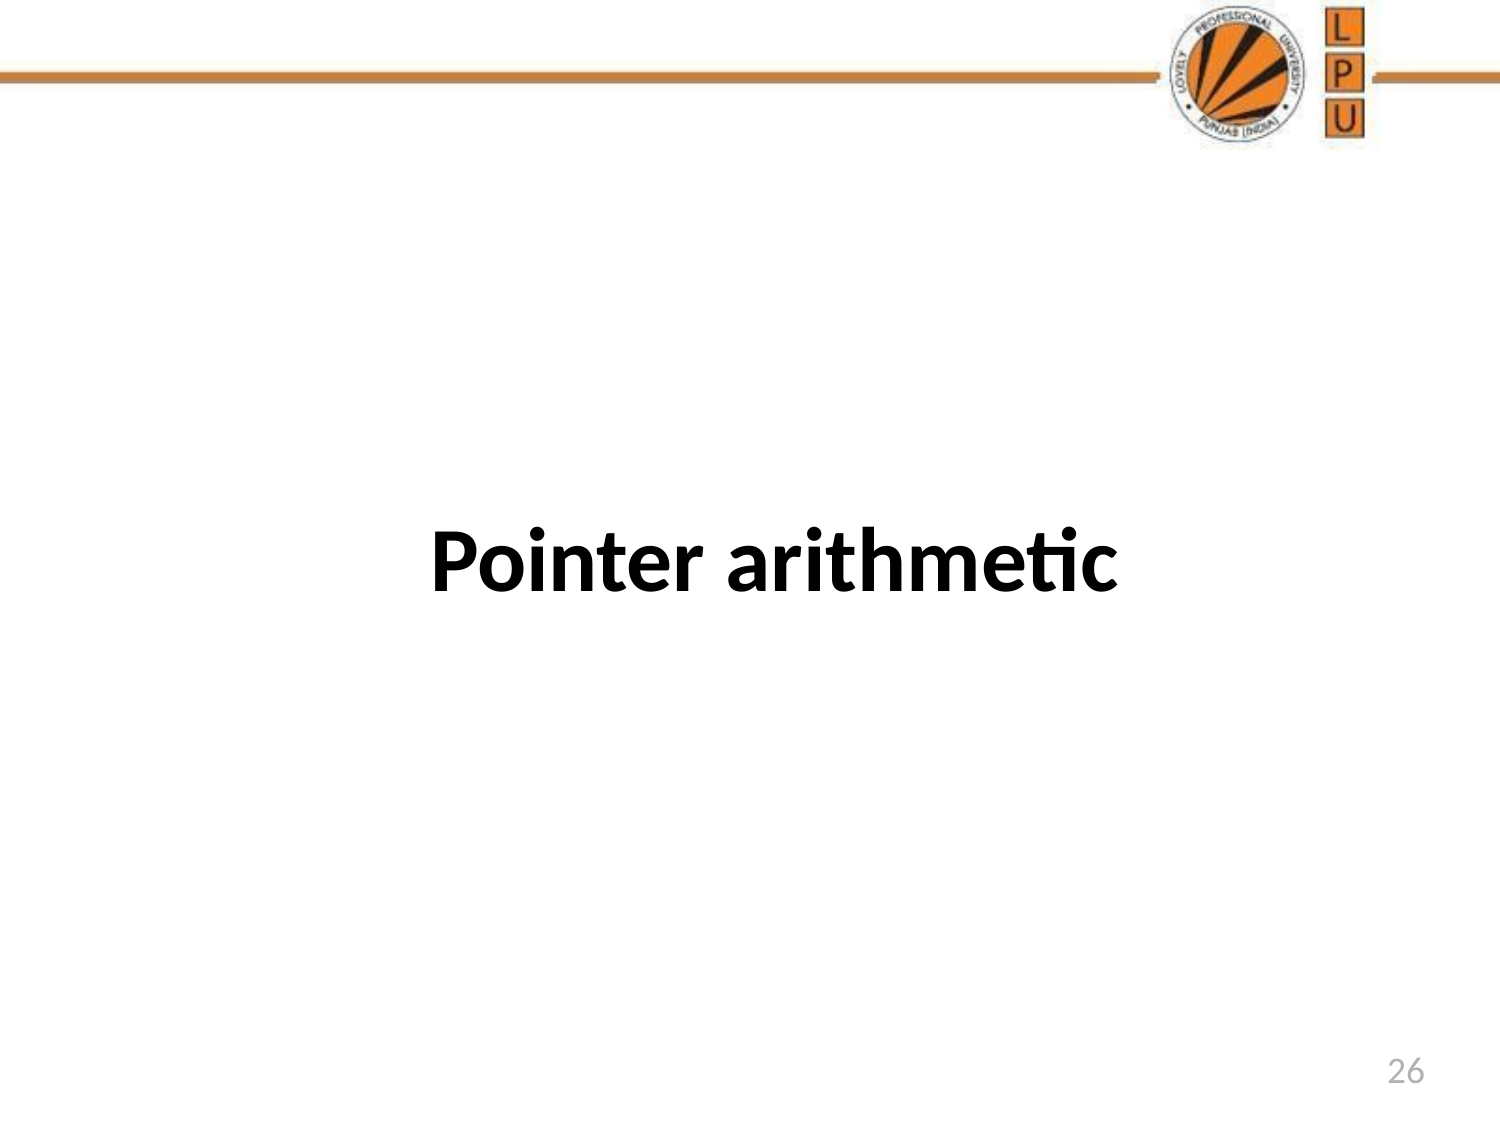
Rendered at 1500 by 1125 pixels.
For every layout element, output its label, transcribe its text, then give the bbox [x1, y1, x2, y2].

title Pointer arithmetic [137, 500, 1413, 612]
slide_number 26 [1080, 1046, 1425, 1103]
picture [0, 0, 1500, 152]
